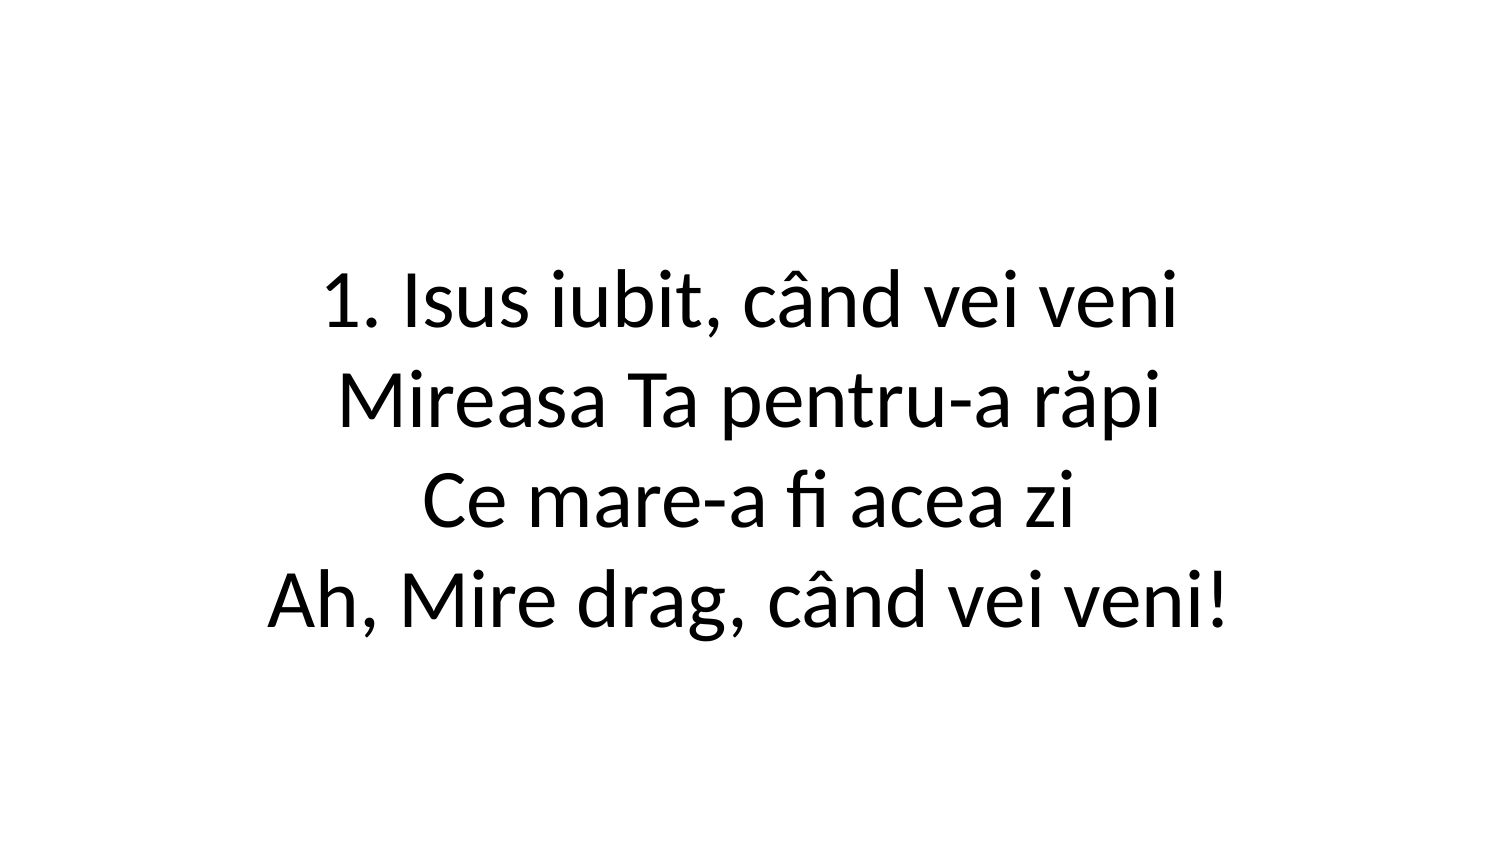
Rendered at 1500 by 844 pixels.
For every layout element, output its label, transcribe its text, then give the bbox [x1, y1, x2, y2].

text_box 1. Isus iubit, când vei veni Mireasa Ta pentru-a răpi Ce mare-a fi acea zi Ah, Mire drag, când vei veni! [252, 192, 1248, 652]
